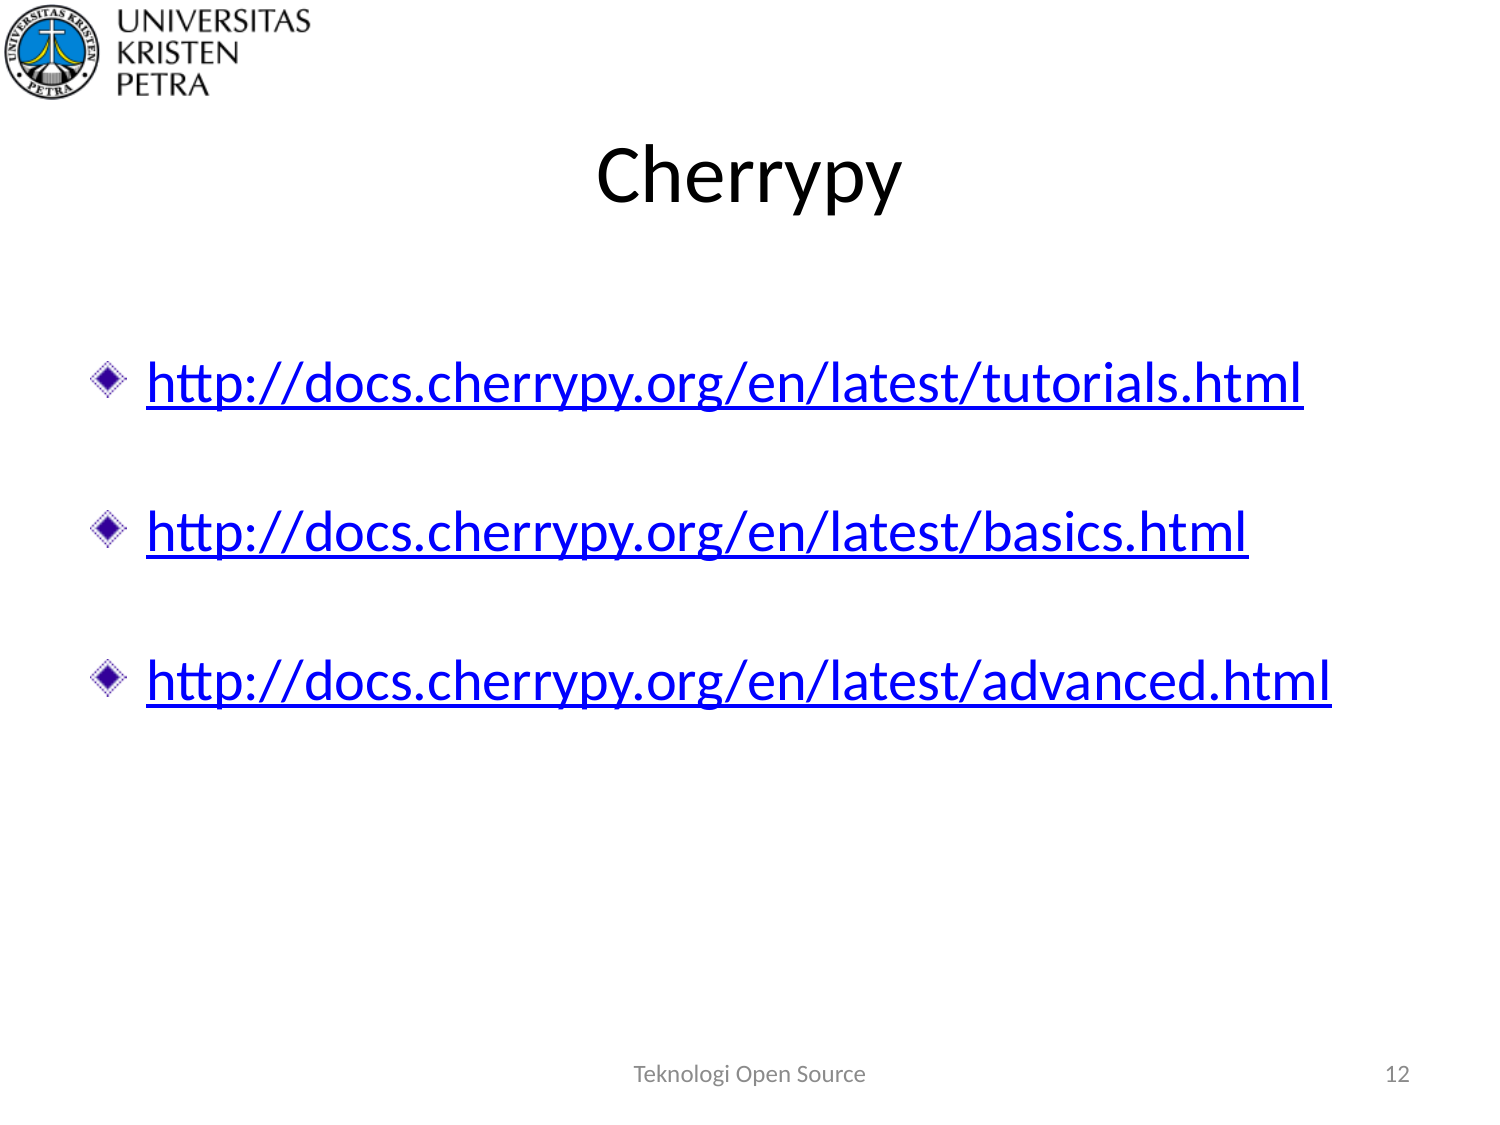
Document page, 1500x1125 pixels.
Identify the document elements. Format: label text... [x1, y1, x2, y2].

picture [90, 361, 127, 398]
list http://docs.cherrypy.org/en/latest/tutorials.html http://docs.cherrypy.org/en/latest/basics.html http://docs.cherrypy.org/en/latest/advanced.html [75, 262, 1425, 1005]
picture [90, 510, 127, 548]
picture [4, 4, 313, 100]
slide_number 12 [1074, 1042, 1425, 1103]
footer Teknologi Open Source [512, 1042, 988, 1103]
title Cherrypy [75, 75, 1425, 262]
picture [90, 659, 127, 697]
